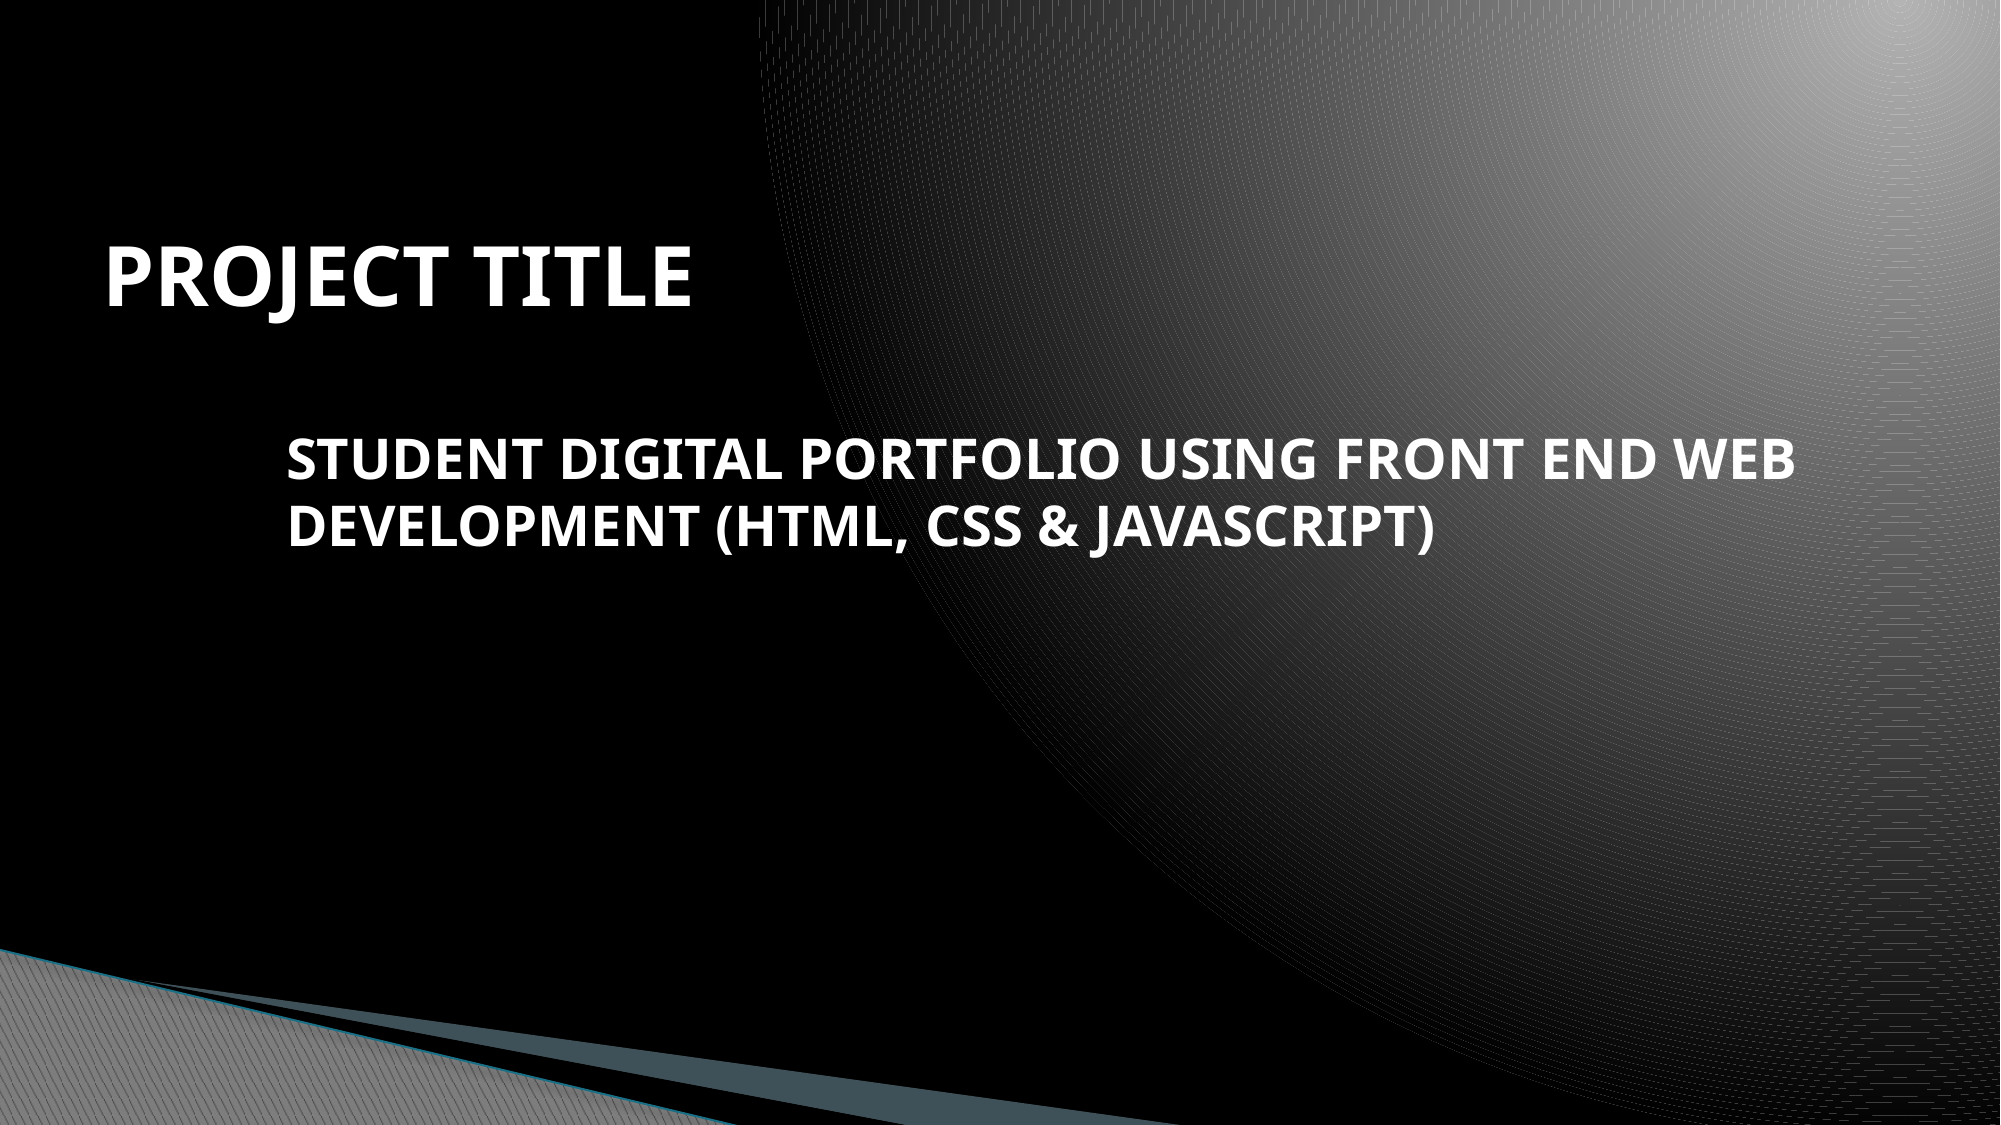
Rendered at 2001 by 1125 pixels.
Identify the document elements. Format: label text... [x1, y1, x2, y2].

title PROJECT TITLE [87, 219, 1500, 329]
picture [0, 952, 724, 1125]
text_box STUDENT DIGITAL PORTFOLIO USING FRONT END WEB DEVELOPMENT (HTML, CSS & JAVASCRIPT) [271, 415, 1847, 566]
